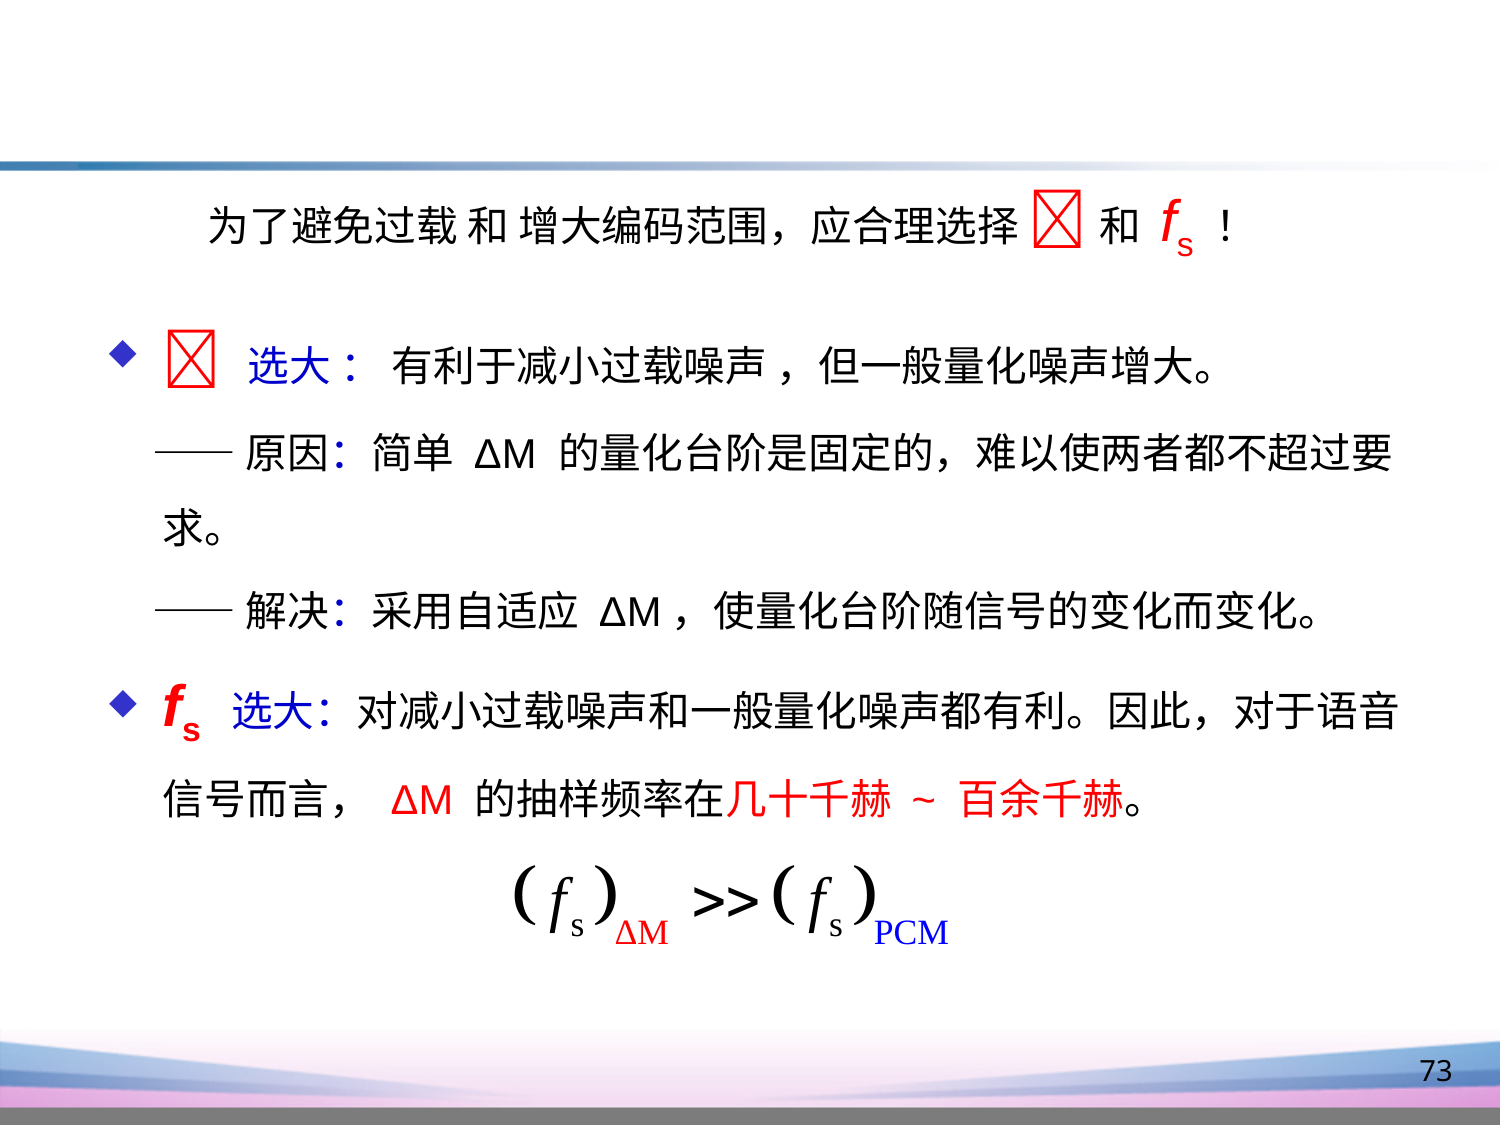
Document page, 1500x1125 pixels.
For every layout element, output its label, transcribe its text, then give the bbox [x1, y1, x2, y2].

text_box 为了避免过载 和 增大编码范围，应合理选择  和 fs ！ [192, 175, 1278, 271]
slide_number 73 [1154, 1023, 1468, 1100]
text_box  选大 ： 有利于减小过载噪声 ，但一般量化噪声增大。 ——原因：简单 ΔM 的量化台阶是固定的，难以使两者都不超过要求。 ——解决：采用自适应 ΔM，使量化台阶随信号的变化而变化。 [91, 281, 1442, 586]
picture [0, 0, 1500, 1125]
list fs 选大：对减小过载噪声和一般量化噪声都有利。因此，对于语音信号而言， ΔM 的抽样频率在几十千赫 ~ 百余千赫。 [91, 621, 1442, 821]
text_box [503, 855, 962, 962]
